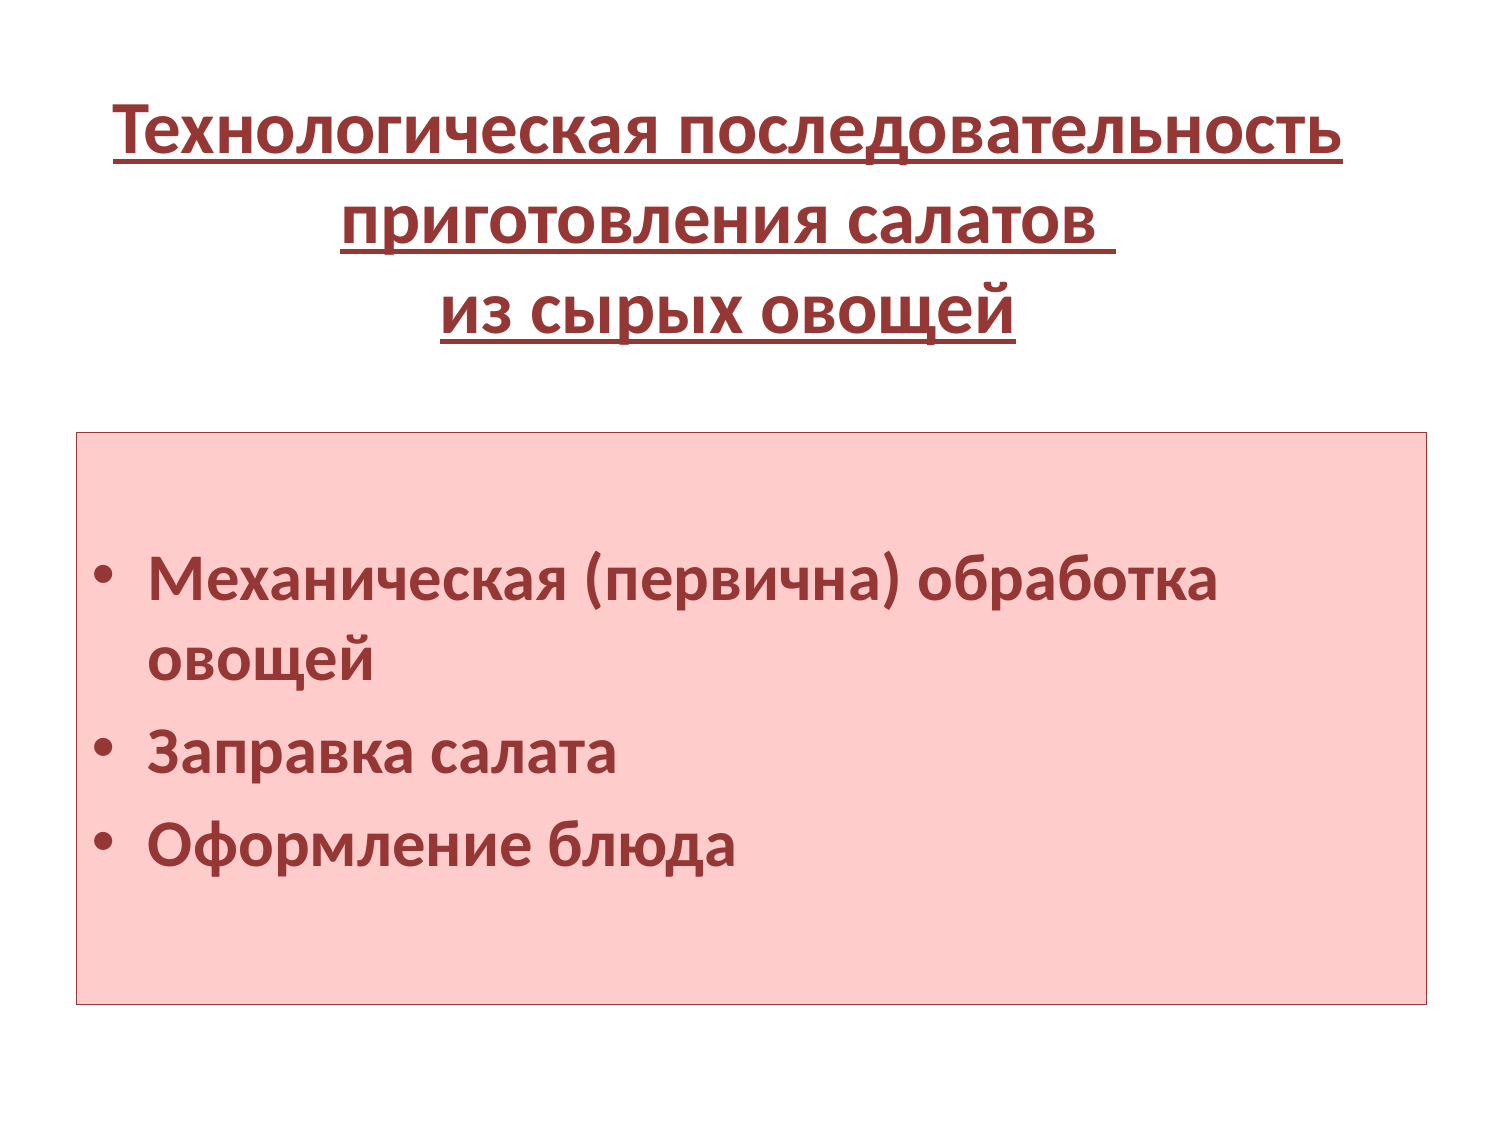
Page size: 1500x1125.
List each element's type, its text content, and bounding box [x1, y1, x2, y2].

title Технологическая последовательность приготовления салатов из сырых овощей [53, 78, 1404, 350]
list Механическая (первична) обработка овощей Заправка салата Оформление блюда [76, 432, 1427, 1005]
